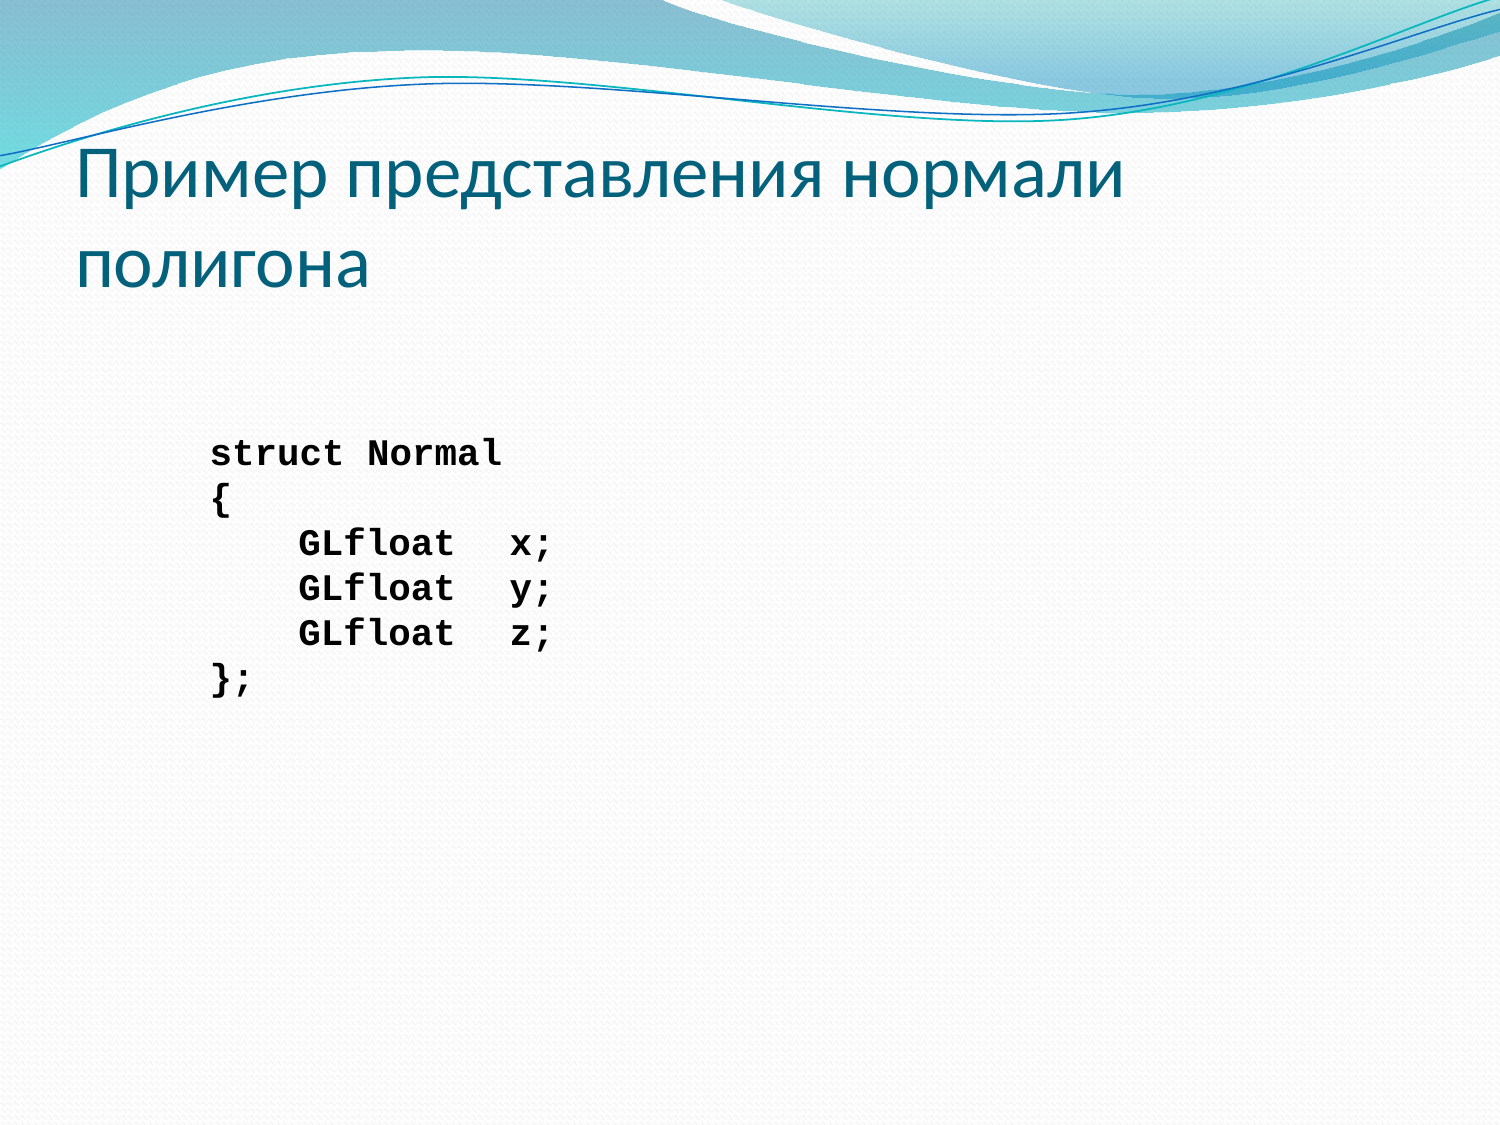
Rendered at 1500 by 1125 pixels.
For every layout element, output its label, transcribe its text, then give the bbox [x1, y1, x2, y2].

title Пример представления нормали полигона [74, 115, 1438, 304]
text_box struct Normal { GLfloat x; GLfloat y; GLfloat z; }; [194, 420, 1132, 751]
